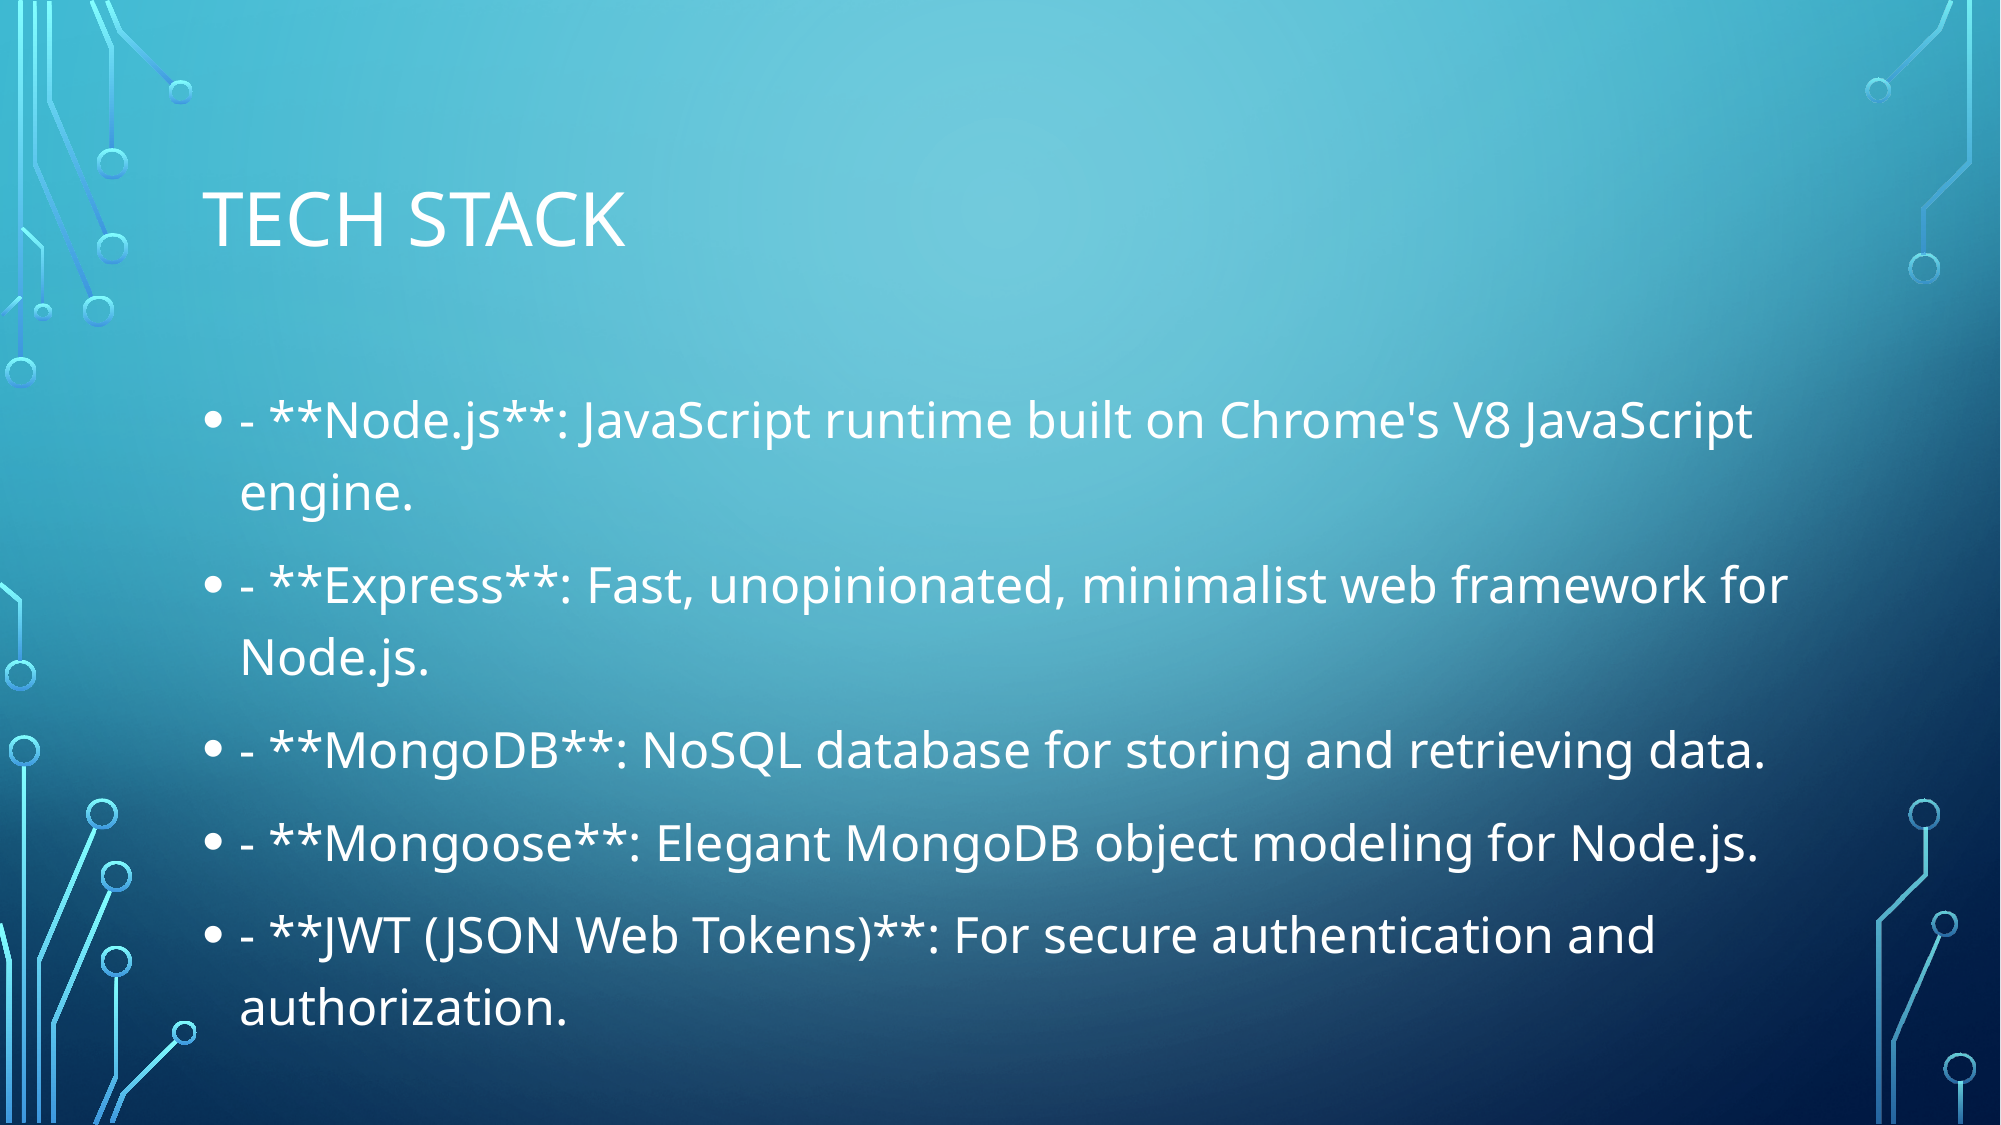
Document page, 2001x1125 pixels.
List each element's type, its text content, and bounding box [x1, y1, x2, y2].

title Tech Stack [187, 101, 1813, 344]
list - **Node.js**: JavaScript runtime built on Chrome's V8 JavaScript engine. - **Express**: Fast, unopinionated, minimalist web framework for Node.js. - **MongoDB**: NoSQL database for storing and retrieving data. - **Mongoose**: Elegant MongoDB object modeling for Node.js. - **JWT (JSON Web Tokens)**: For secure authentication and authorization. [187, 369, 1813, 950]
